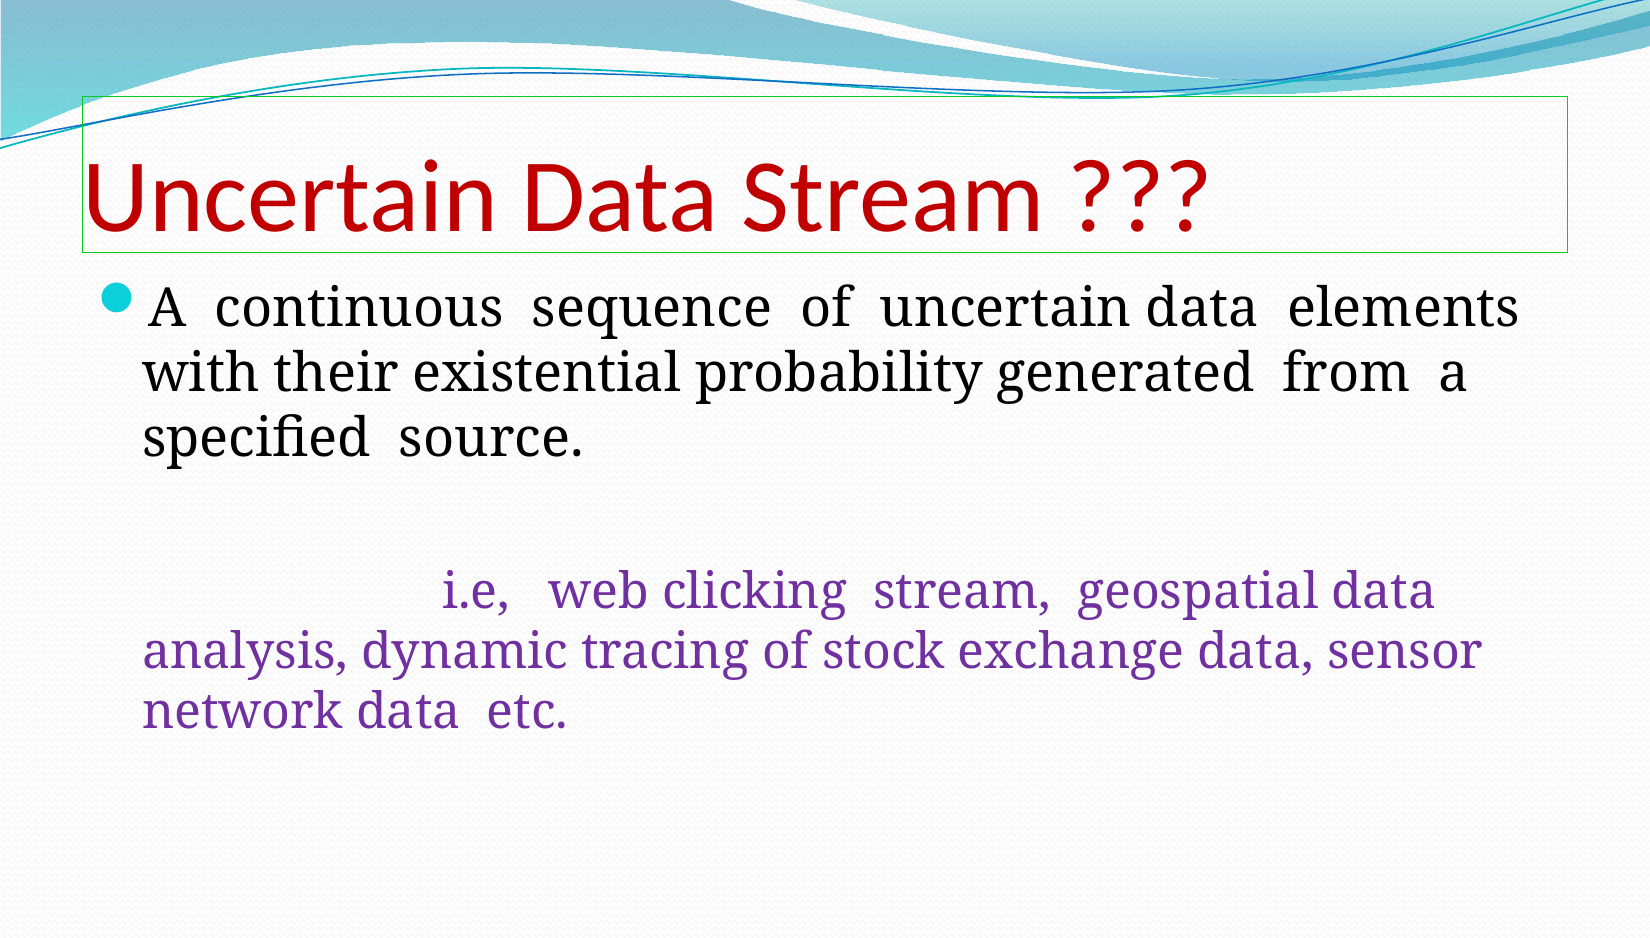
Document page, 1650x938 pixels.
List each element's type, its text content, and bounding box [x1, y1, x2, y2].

list A continuous sequence of uncertain data elements with their existential probability generated from a specified source. i.e, web clicking stream, geospatial data analysis, dynamic tracing of stock exchange data, sensor network data etc. [82, 264, 1568, 907]
title Uncertain Data Stream ??? [82, 96, 1568, 253]
